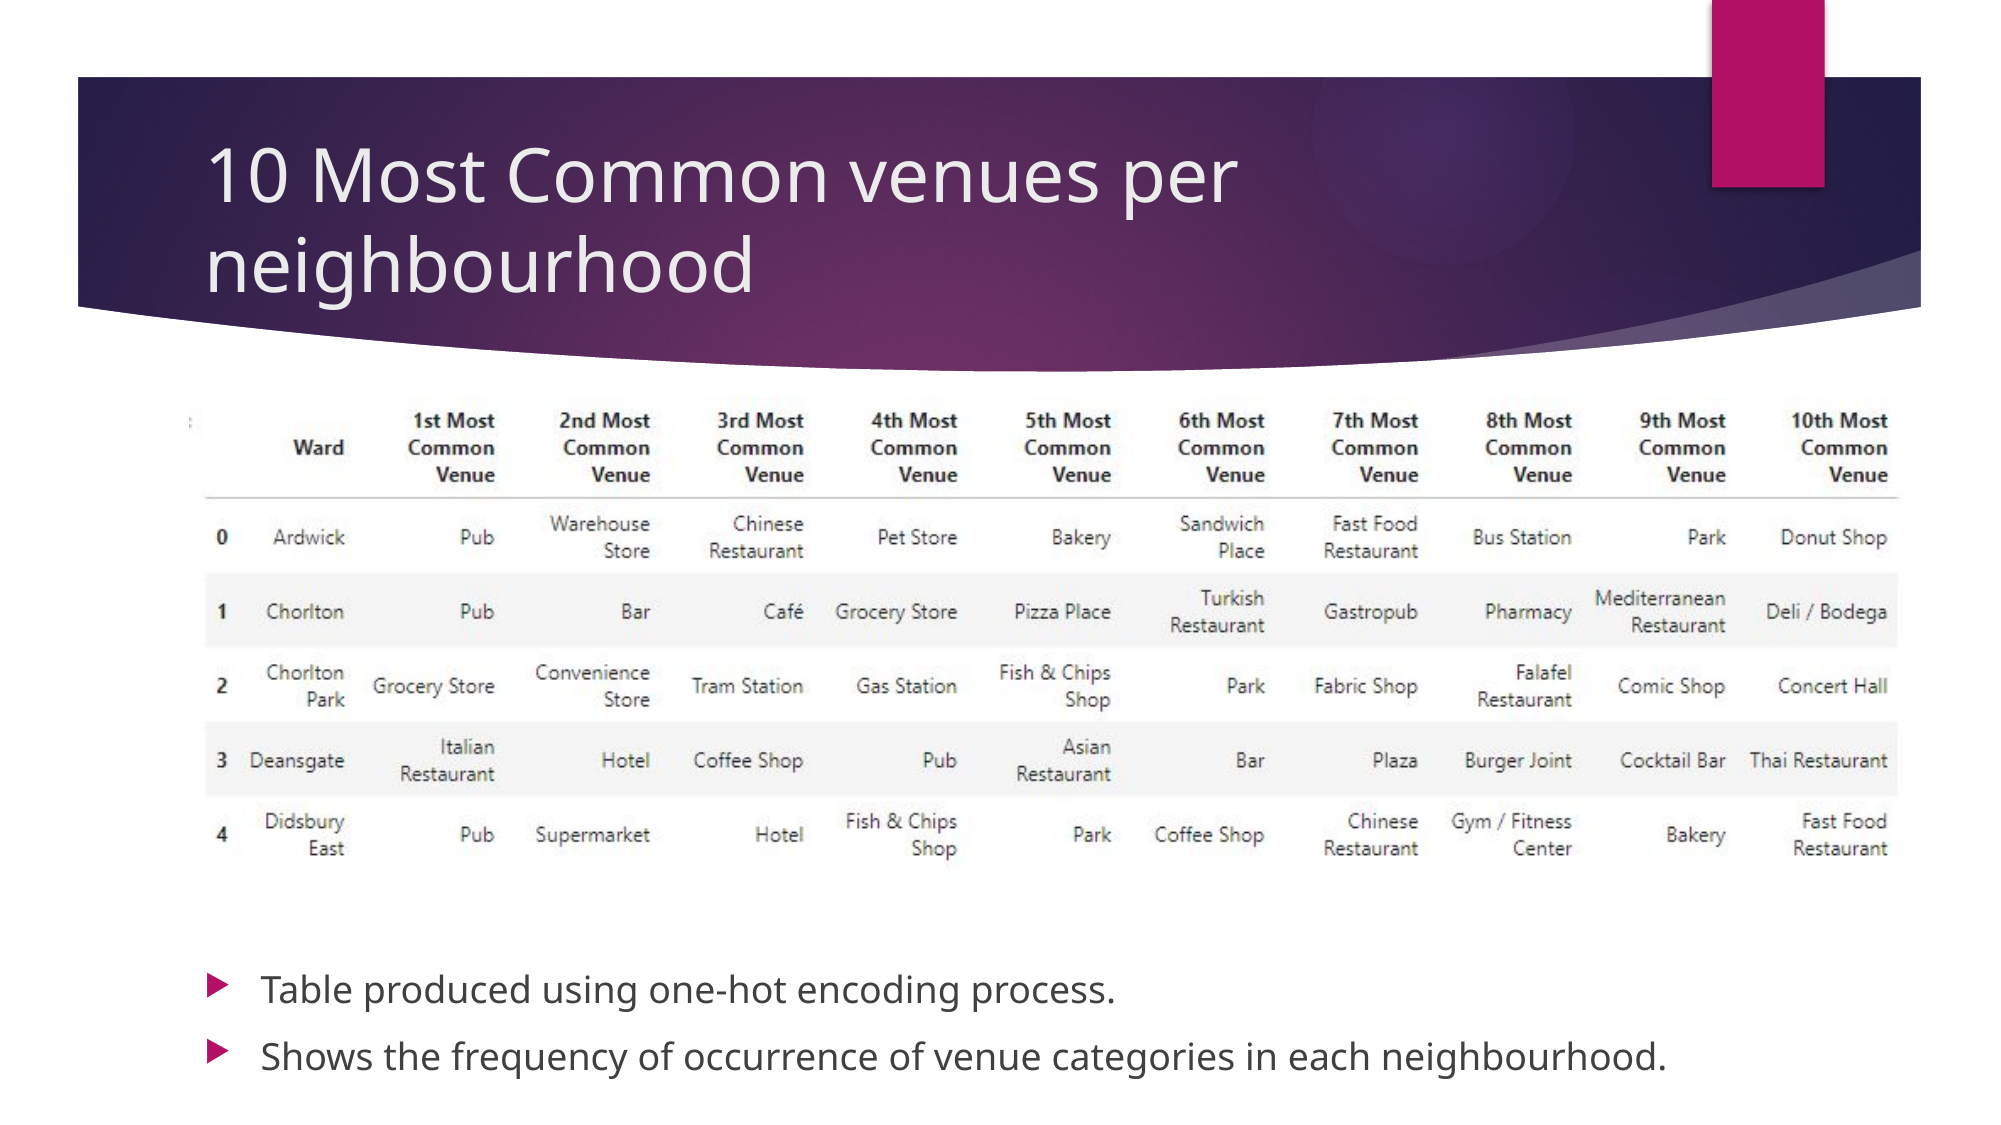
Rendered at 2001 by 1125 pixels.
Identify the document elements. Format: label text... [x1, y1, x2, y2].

picture [189, 396, 1913, 903]
title 10 Most Common venues per neighbourhood [189, 159, 1627, 276]
list Table produced using one-hot encoding process. Shows the frequency of occurrence of venue categories in each neighbourhood. [189, 959, 1929, 1096]
